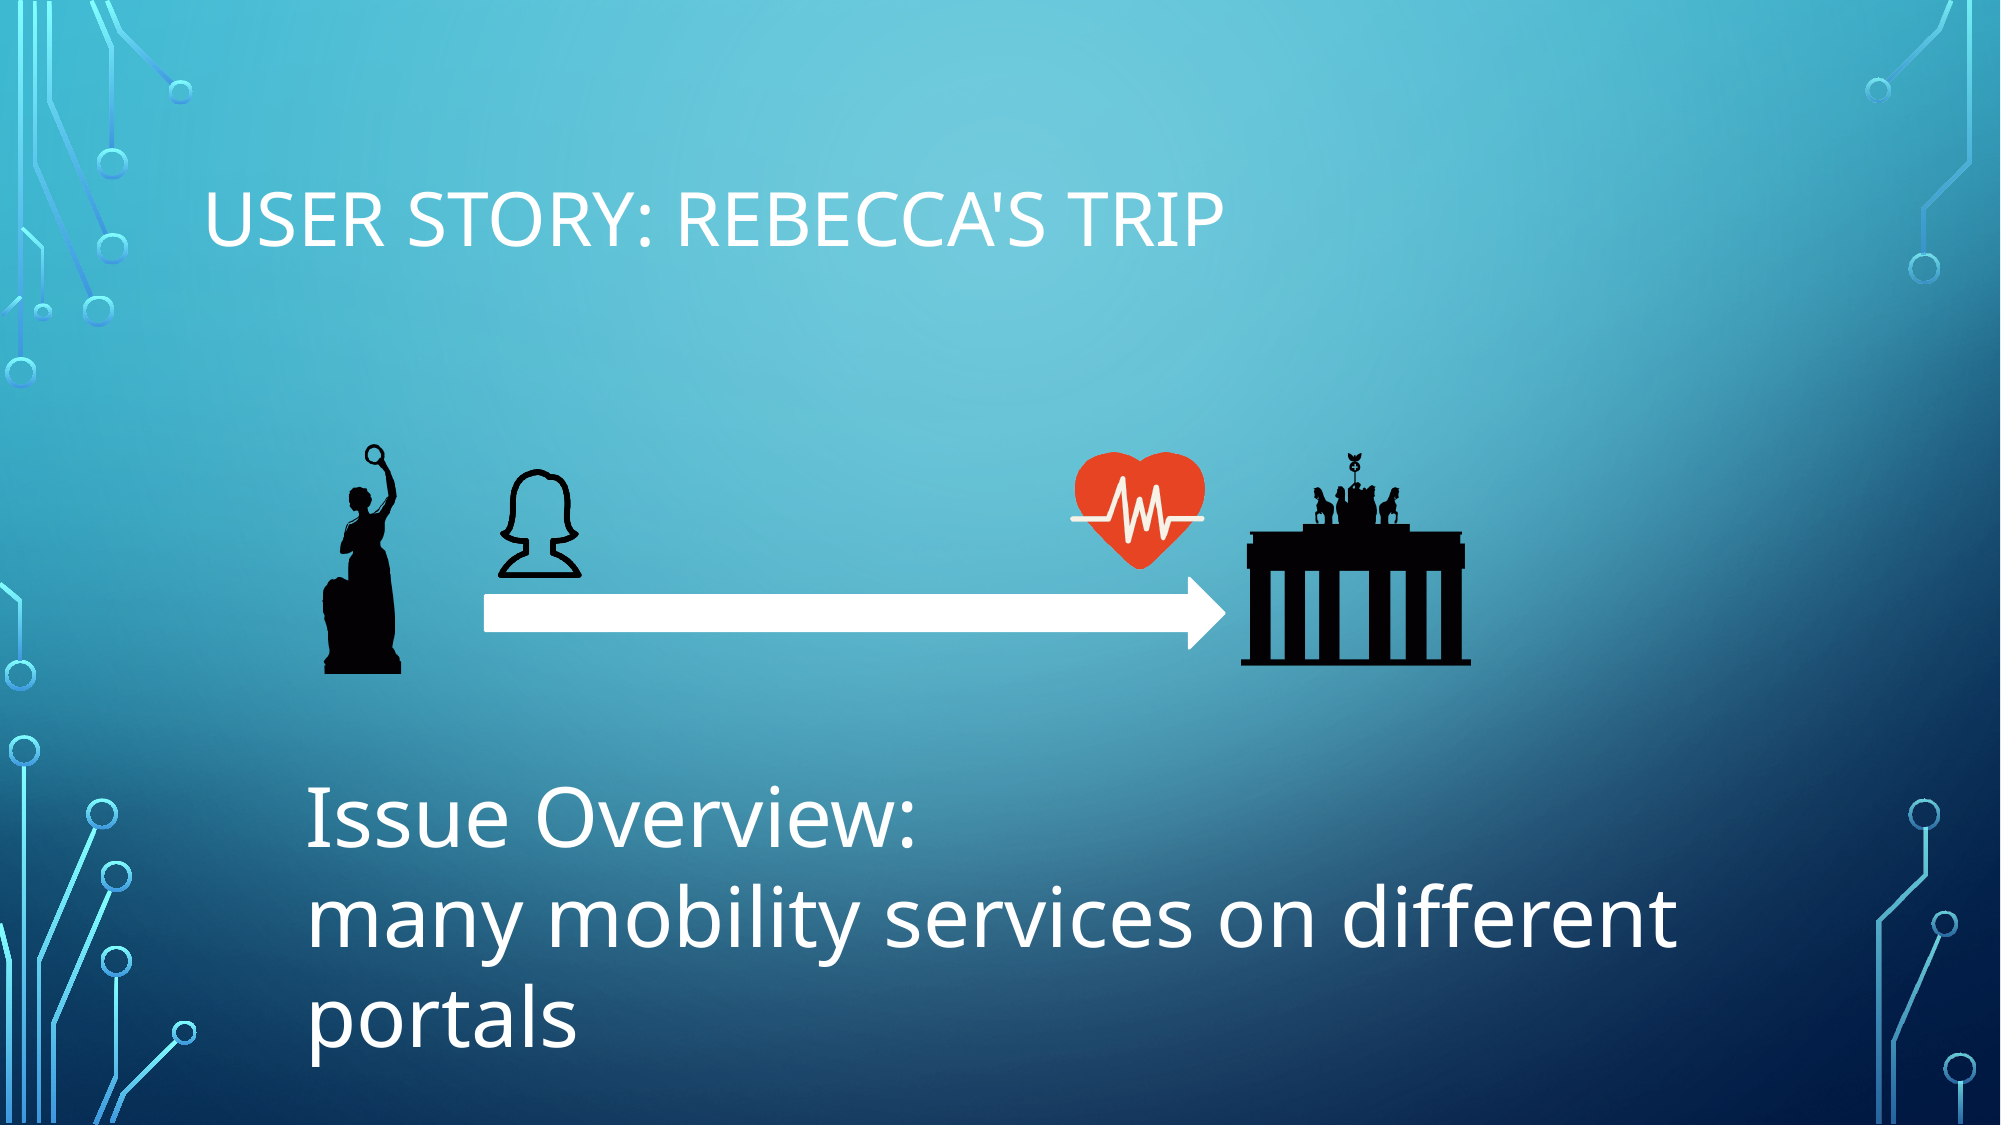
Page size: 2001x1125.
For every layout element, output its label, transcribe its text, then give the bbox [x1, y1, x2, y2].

picture [1070, 443, 1205, 579]
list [484, 469, 594, 579]
picture [1241, 444, 1471, 674]
text_box [483, 579, 1226, 650]
picture [254, 444, 469, 674]
text_box Issue Overview: many mobility services on different portals [290, 756, 1813, 1072]
title User Story: Rebecca's trip [187, 101, 1813, 344]
